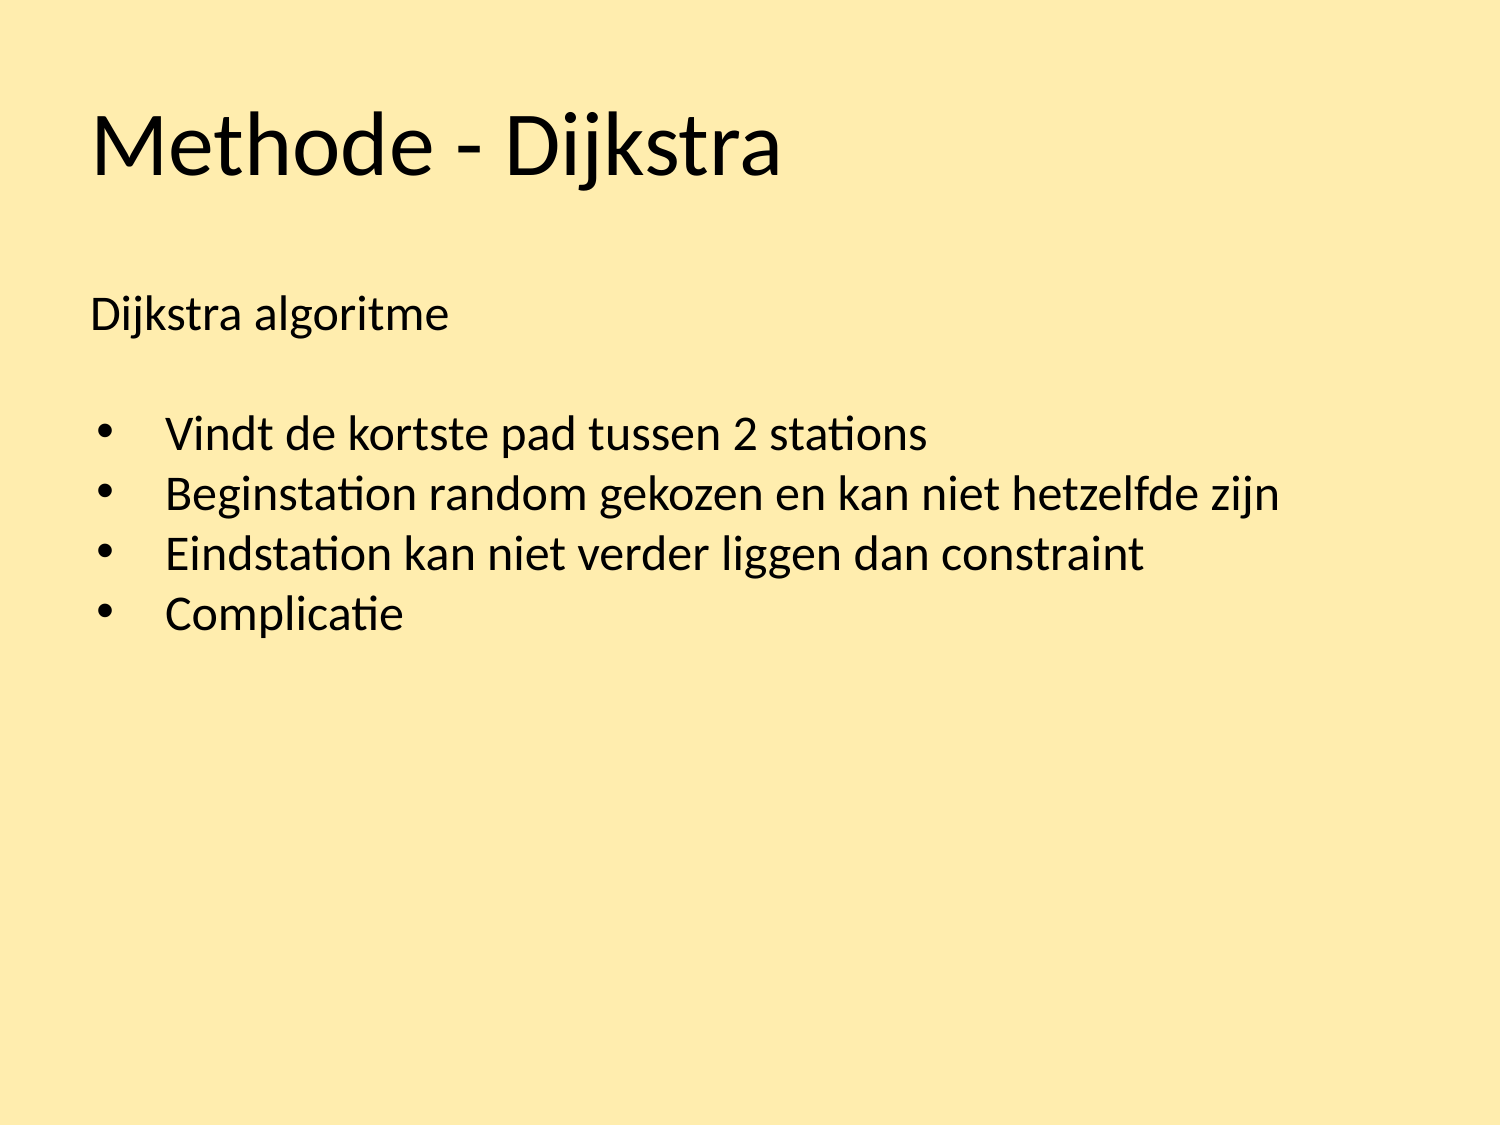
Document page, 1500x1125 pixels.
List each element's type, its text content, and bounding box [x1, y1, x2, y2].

list Dijkstra algoritme Vindt de kortste pad tussen 2 stations Beginstation random gekozen en kan niet hetzelfde zijn Eindstation kan niet verder liggen dan constraint Complicatie [75, 272, 1425, 1016]
title Methode - Dijkstra [75, 45, 1425, 233]
